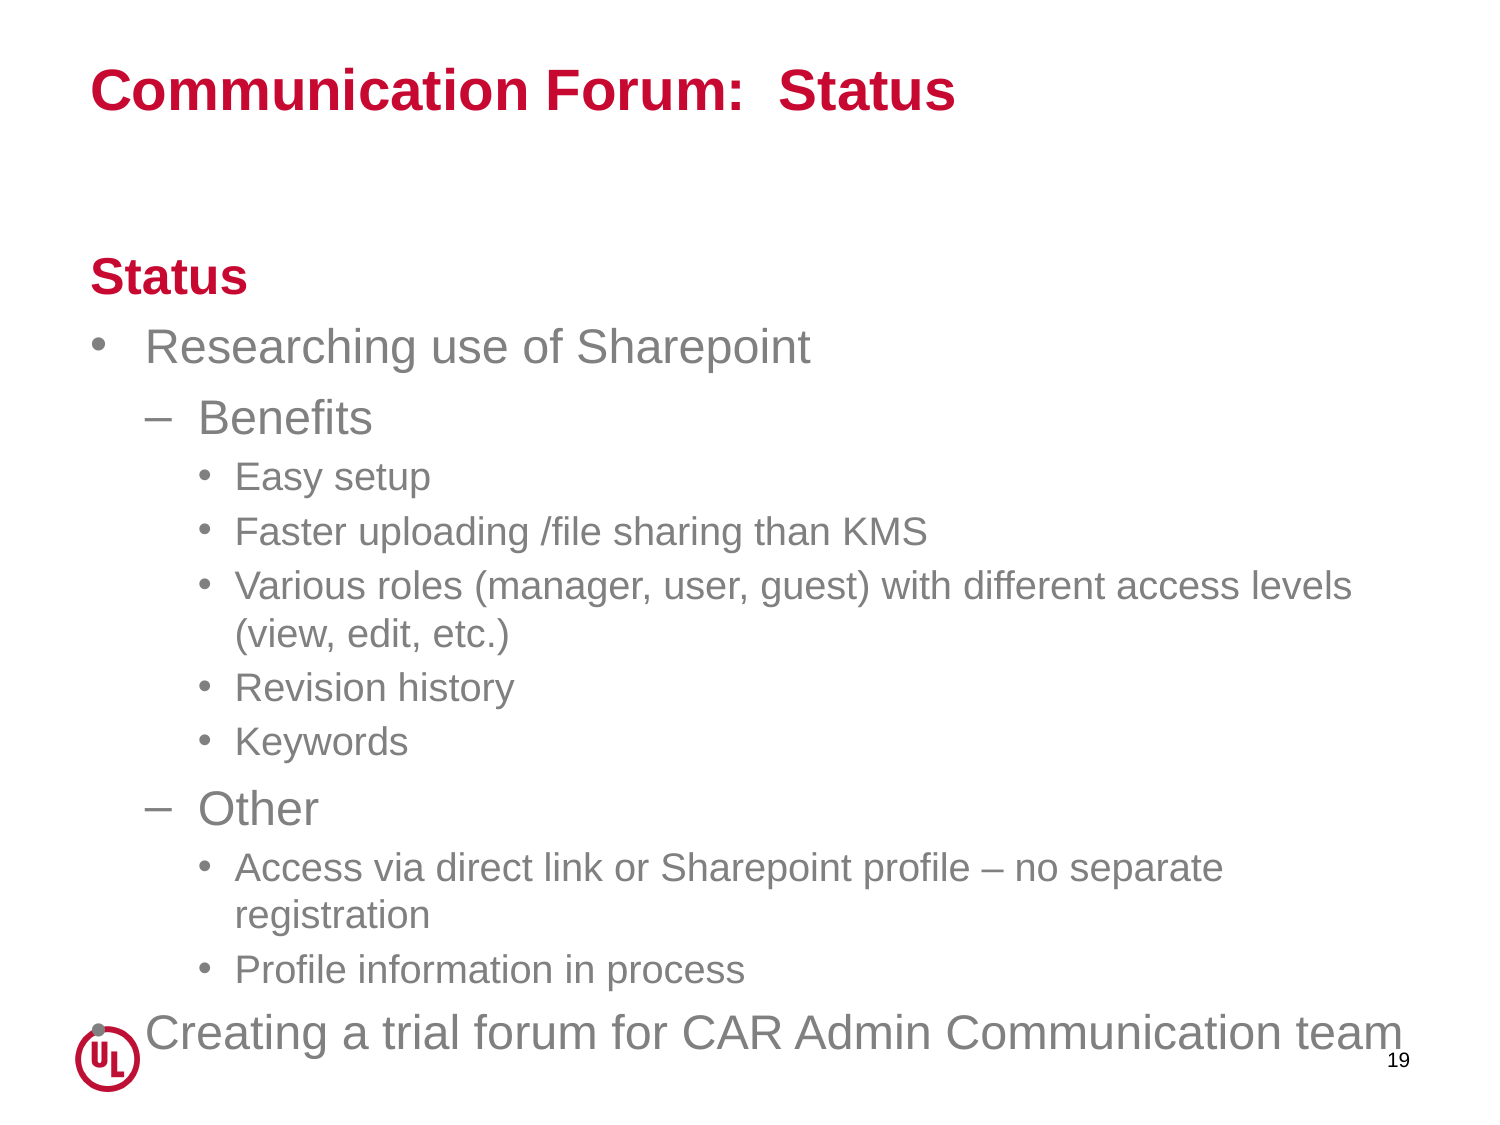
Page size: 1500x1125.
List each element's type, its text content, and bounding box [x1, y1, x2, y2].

title Communication Forum: Status [75, 45, 1425, 202]
slide_number 19 [1319, 1029, 1425, 1090]
list Status Researching use of Sharepoint Benefits Easy setup Faster uploading /file sharing than KMS Various roles (manager, user, guest) with different access levels (view, edit, etc.) Revision history Keywords Other Access via direct link or Sharepoint profile – no separate registration Profile information in process Creating a trial forum for CAR Admin Communication team [75, 235, 1425, 1125]
